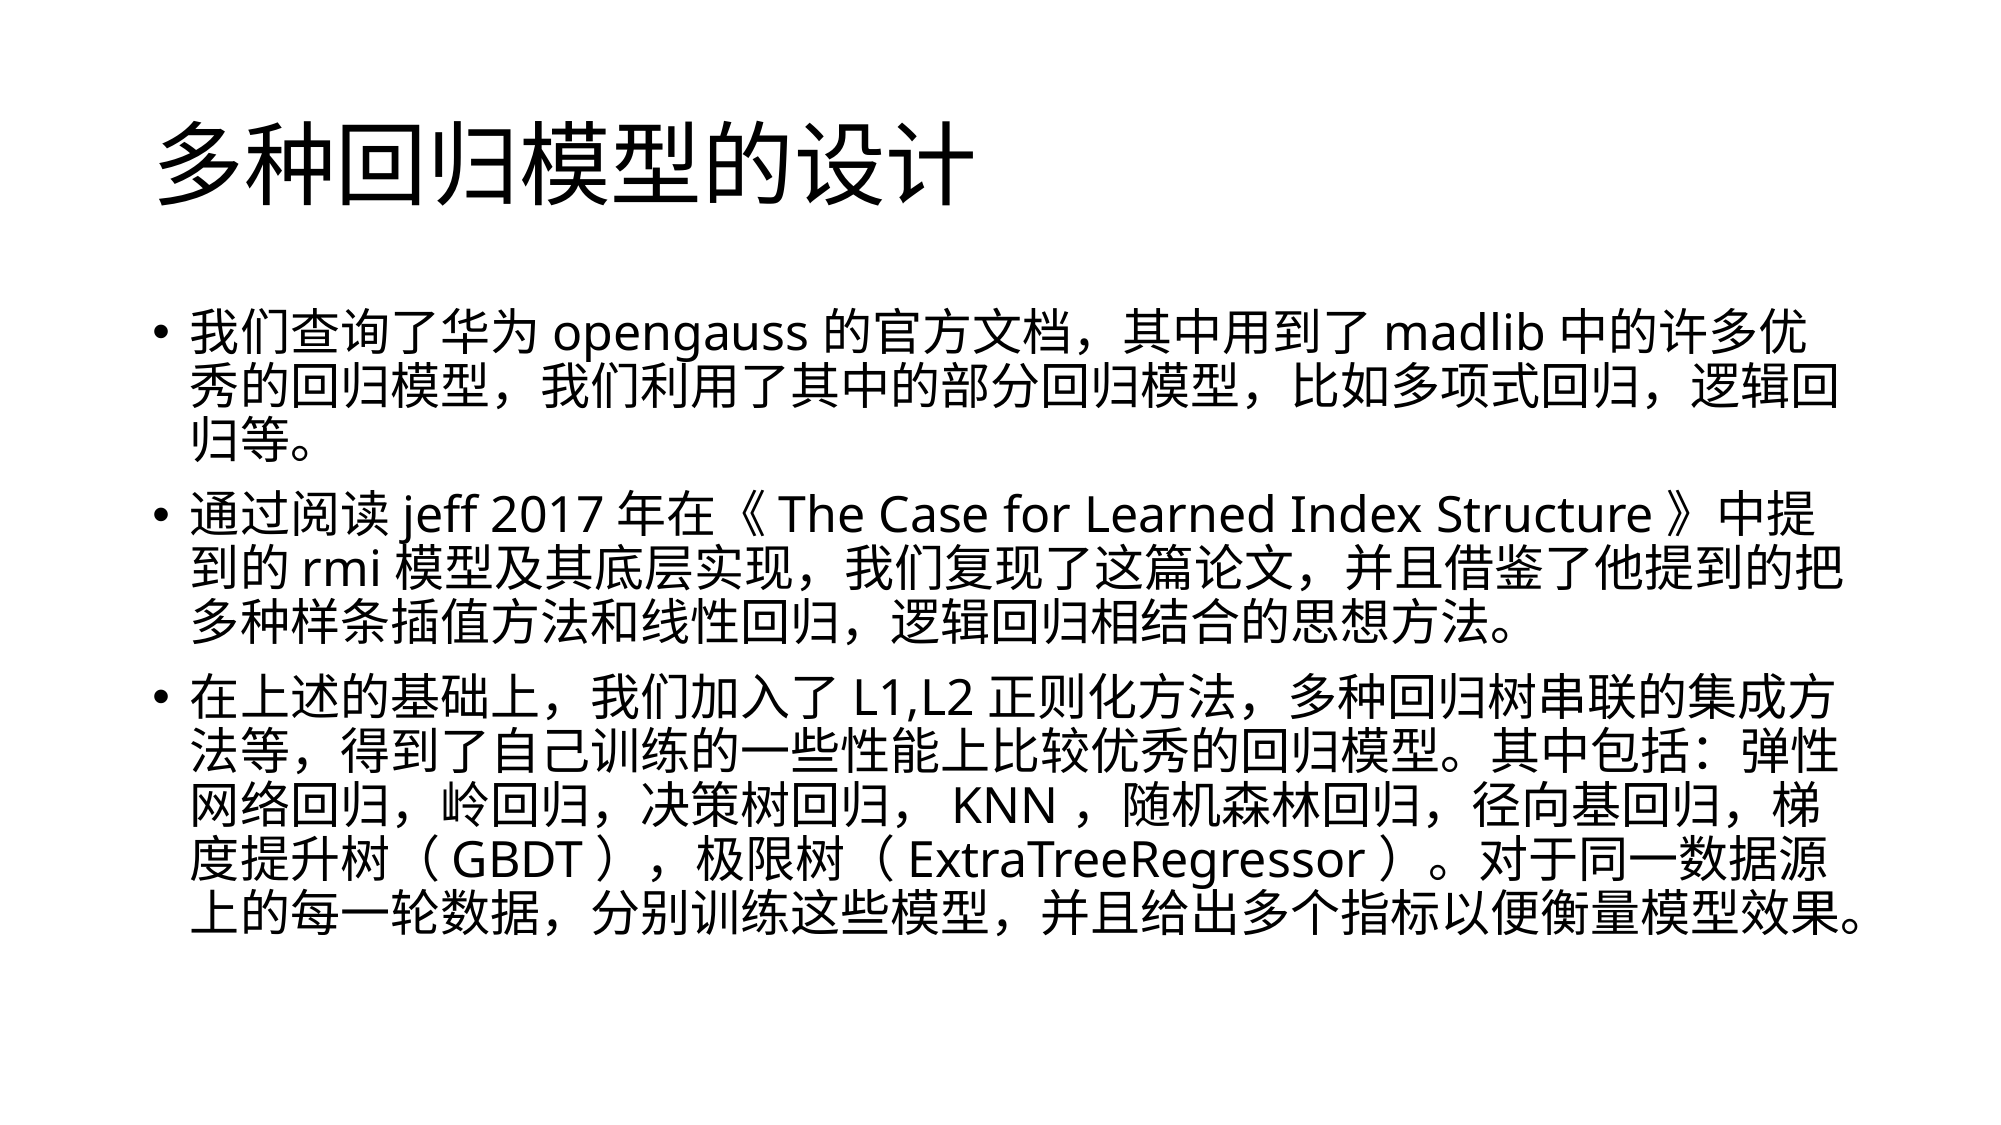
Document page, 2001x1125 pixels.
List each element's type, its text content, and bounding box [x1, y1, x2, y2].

list 我们查询了华为opengauss的官方文档，其中用到了madlib中的许多优秀的回归模型，我们利用了其中的部分回归模型，比如多项式回归，逻辑回归等。 通过阅读jeff 2017年在《The Case for Learned Index Structure》中提到的rmi模型及其底层实现，我们复现了这篇论文，并且借鉴了他提到的把多种样条插值方法和线性回归，逻辑回归相结合的思想方法。 在上述的基础上，我们加入了L1,L2正则化方法，多种回归树串联的集成方法等，得到了自己训练的一些性能上比较优秀的回归模型。其中包括：弹性网络回归，岭回归，决策树回归，KNN，随机森林回归，径向基回归，梯度提升树（GBDT），极限树（ExtraTreeRegressor）。对于同一数据源上的每一轮数据，分别训练这些模型，并且给出多个指标以便衡量模型效果。 [137, 299, 1863, 1014]
title 多种回归模型的设计 [137, 59, 1863, 278]
